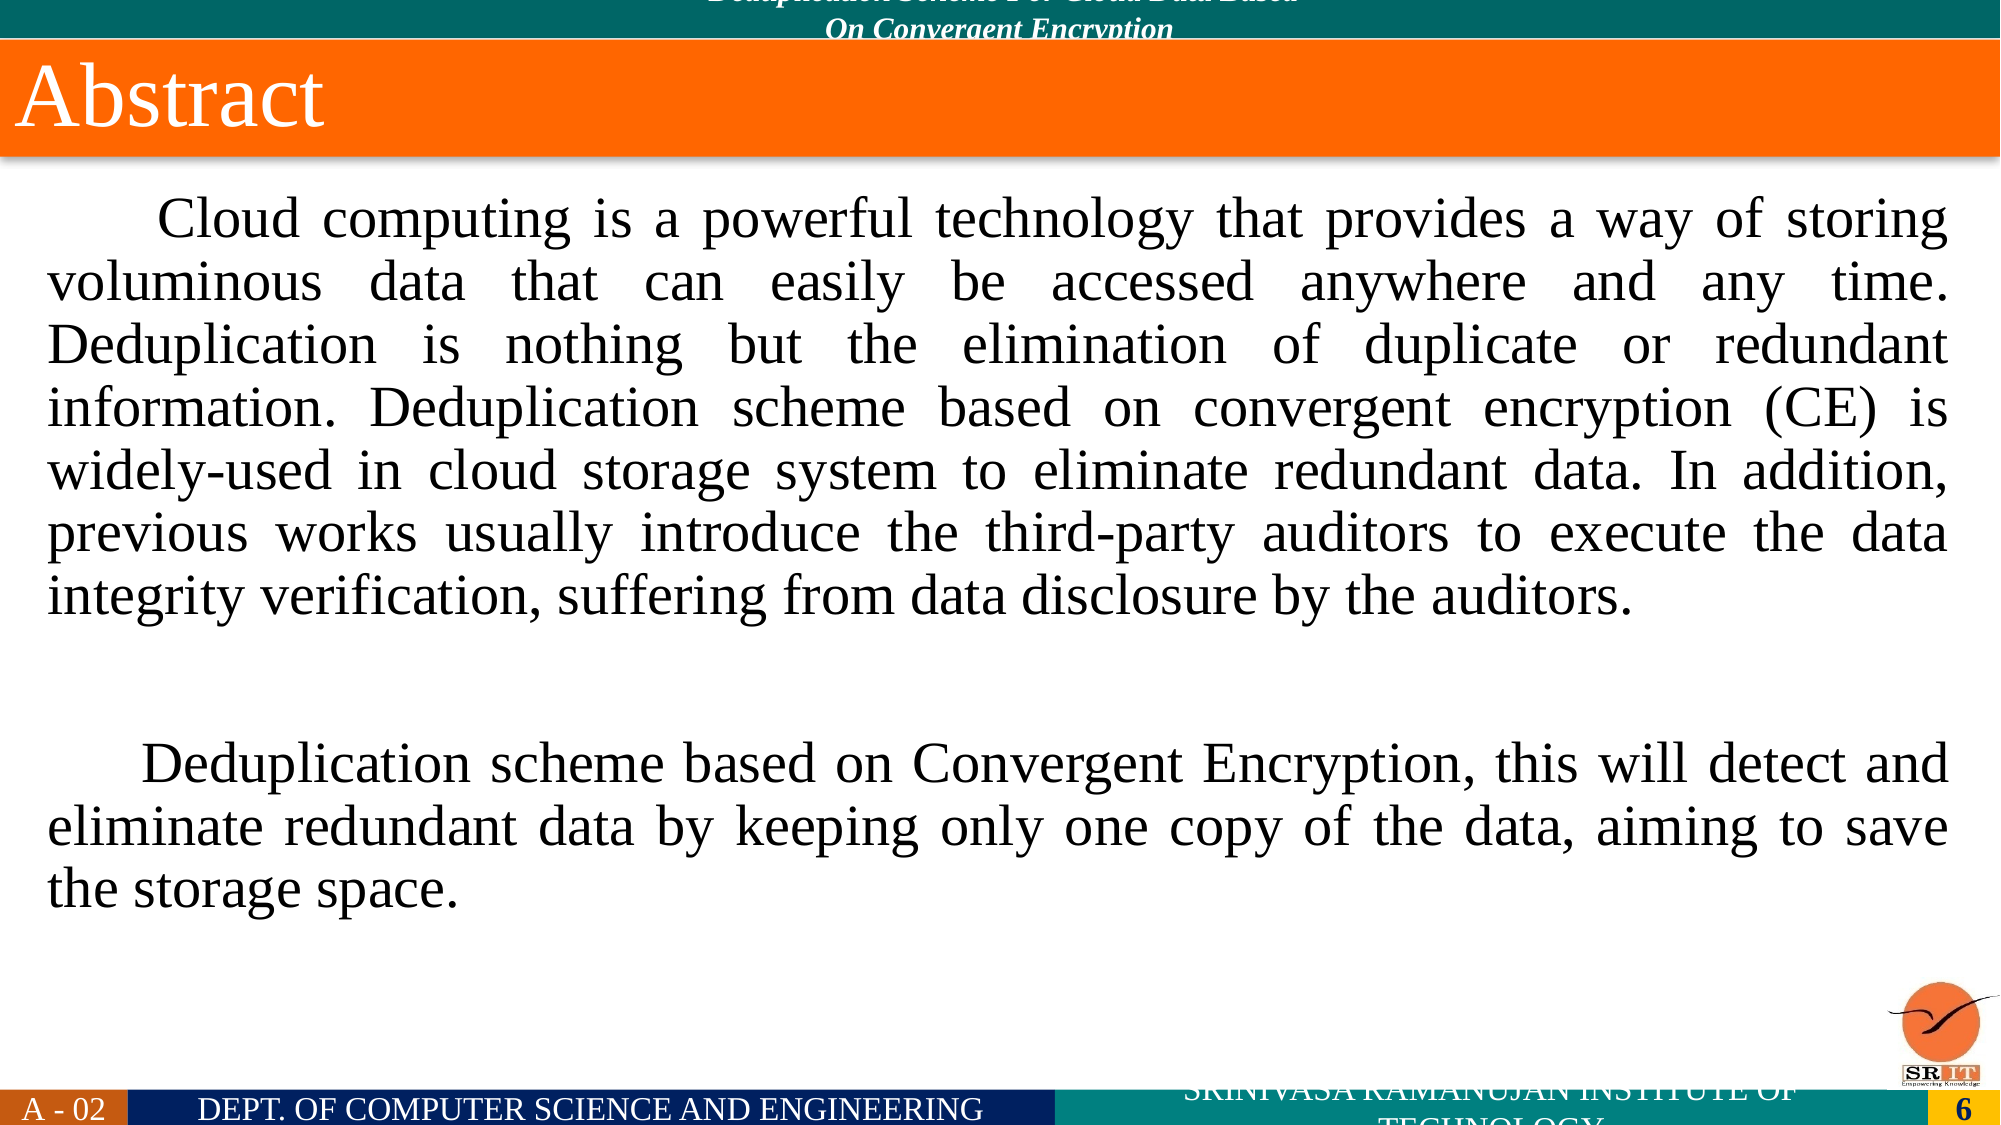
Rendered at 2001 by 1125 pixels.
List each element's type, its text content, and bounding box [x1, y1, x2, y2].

list Cloud computing is a powerful technology that provides a way of storing voluminous data that can easily be accessed anywhere and any time. Deduplication is nothing but the elimination of duplicate or redundant information. Deduplication scheme based on convergent encryption (CE) is widely-used in cloud storage system to eliminate redundant data. In addition, previous works usually introduce the third-party auditors to execute the data integrity verification, suffering from data disclosure by the auditors. Deduplication scheme based on Convergent Encryption, this will detect and eliminate redundant data by keeping only one copy of the data, aiming to save the storage space. [32, 179, 1965, 1065]
title Abstract [0, 39, 2000, 157]
picture [1887, 977, 2000, 1090]
